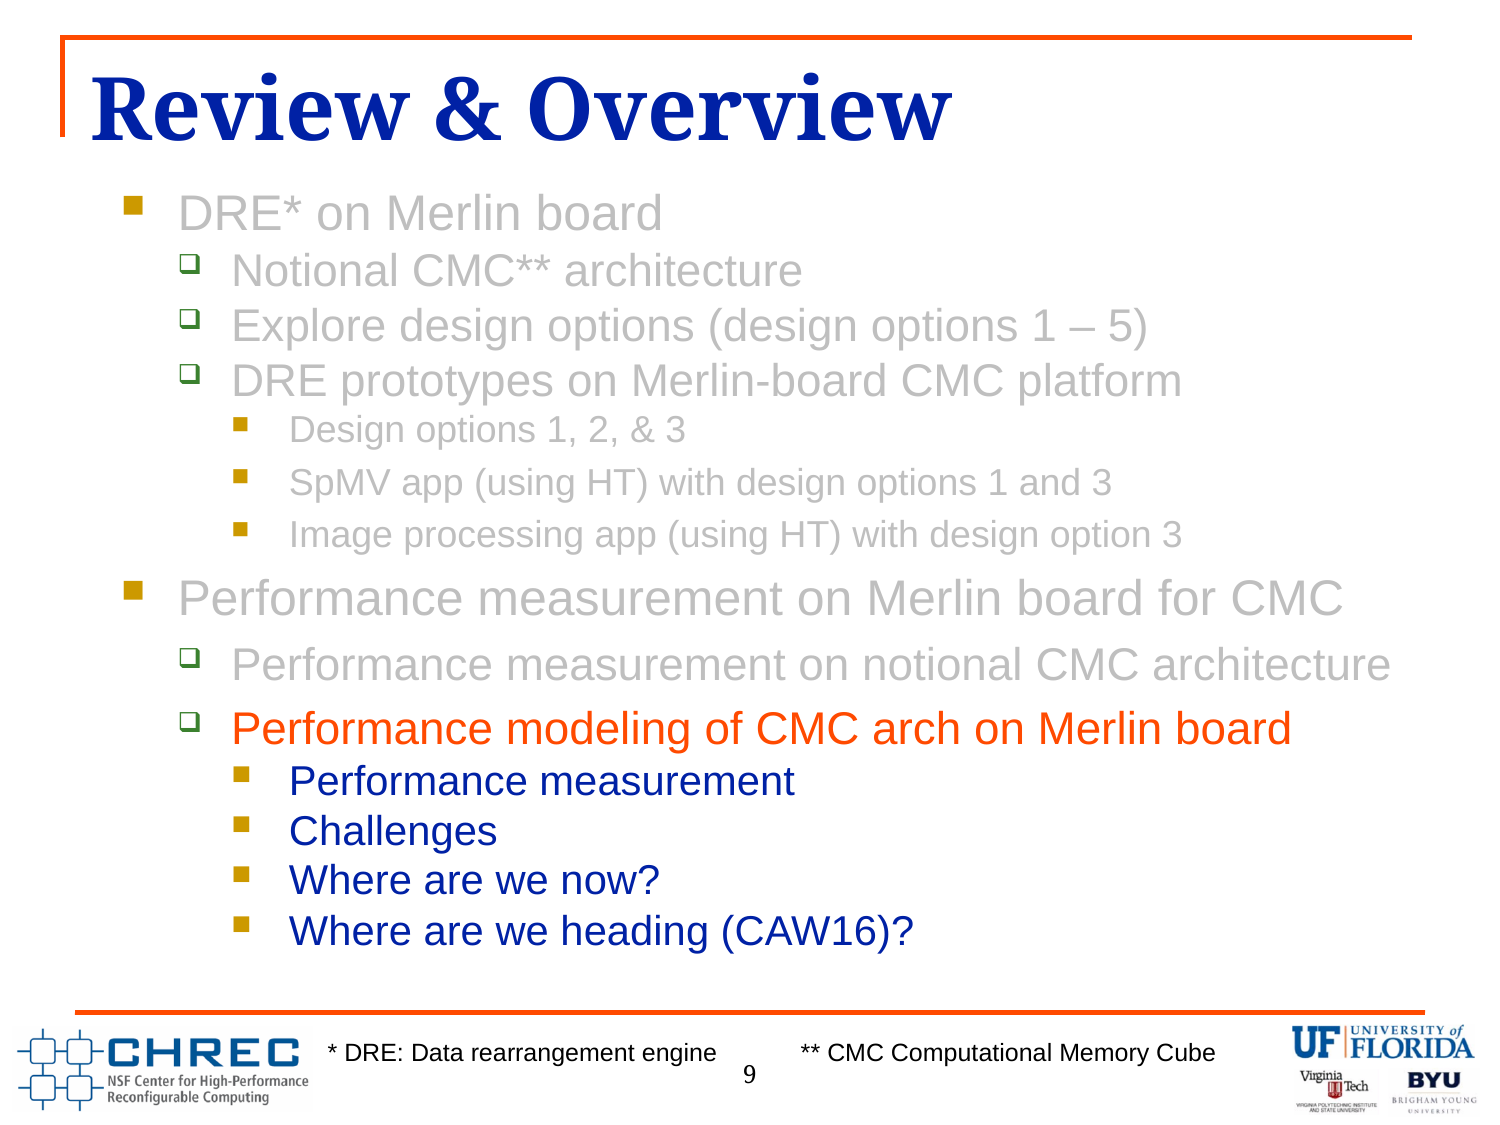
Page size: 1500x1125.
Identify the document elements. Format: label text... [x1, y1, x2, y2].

picture [1287, 1021, 1485, 1117]
slide_number 9 [599, 1024, 901, 1101]
text_box * DRE: Data rearrangement engine ** CMC Computational Memory Cube [312, 1029, 762, 1100]
list DRE* on Merlin board Notional CMC** architecture Explore design options (design options 1 – 5) DRE prototypes on Merlin-board CMC platform Design options 1, 2, & 3 SpMV app (using HT) with design options 1 and 3 Image processing app (using HT) with design option 3 Performance measurement on Merlin board for CMC Performance measurement on notional CMC architecture Performance modeling of CMC arch on Merlin board Performance measurement Challenges Where are we now? Where are we heading (CAW16)? [105, 172, 1465, 979]
picture [12, 1026, 313, 1112]
title Review & Overview [74, 45, 1426, 201]
